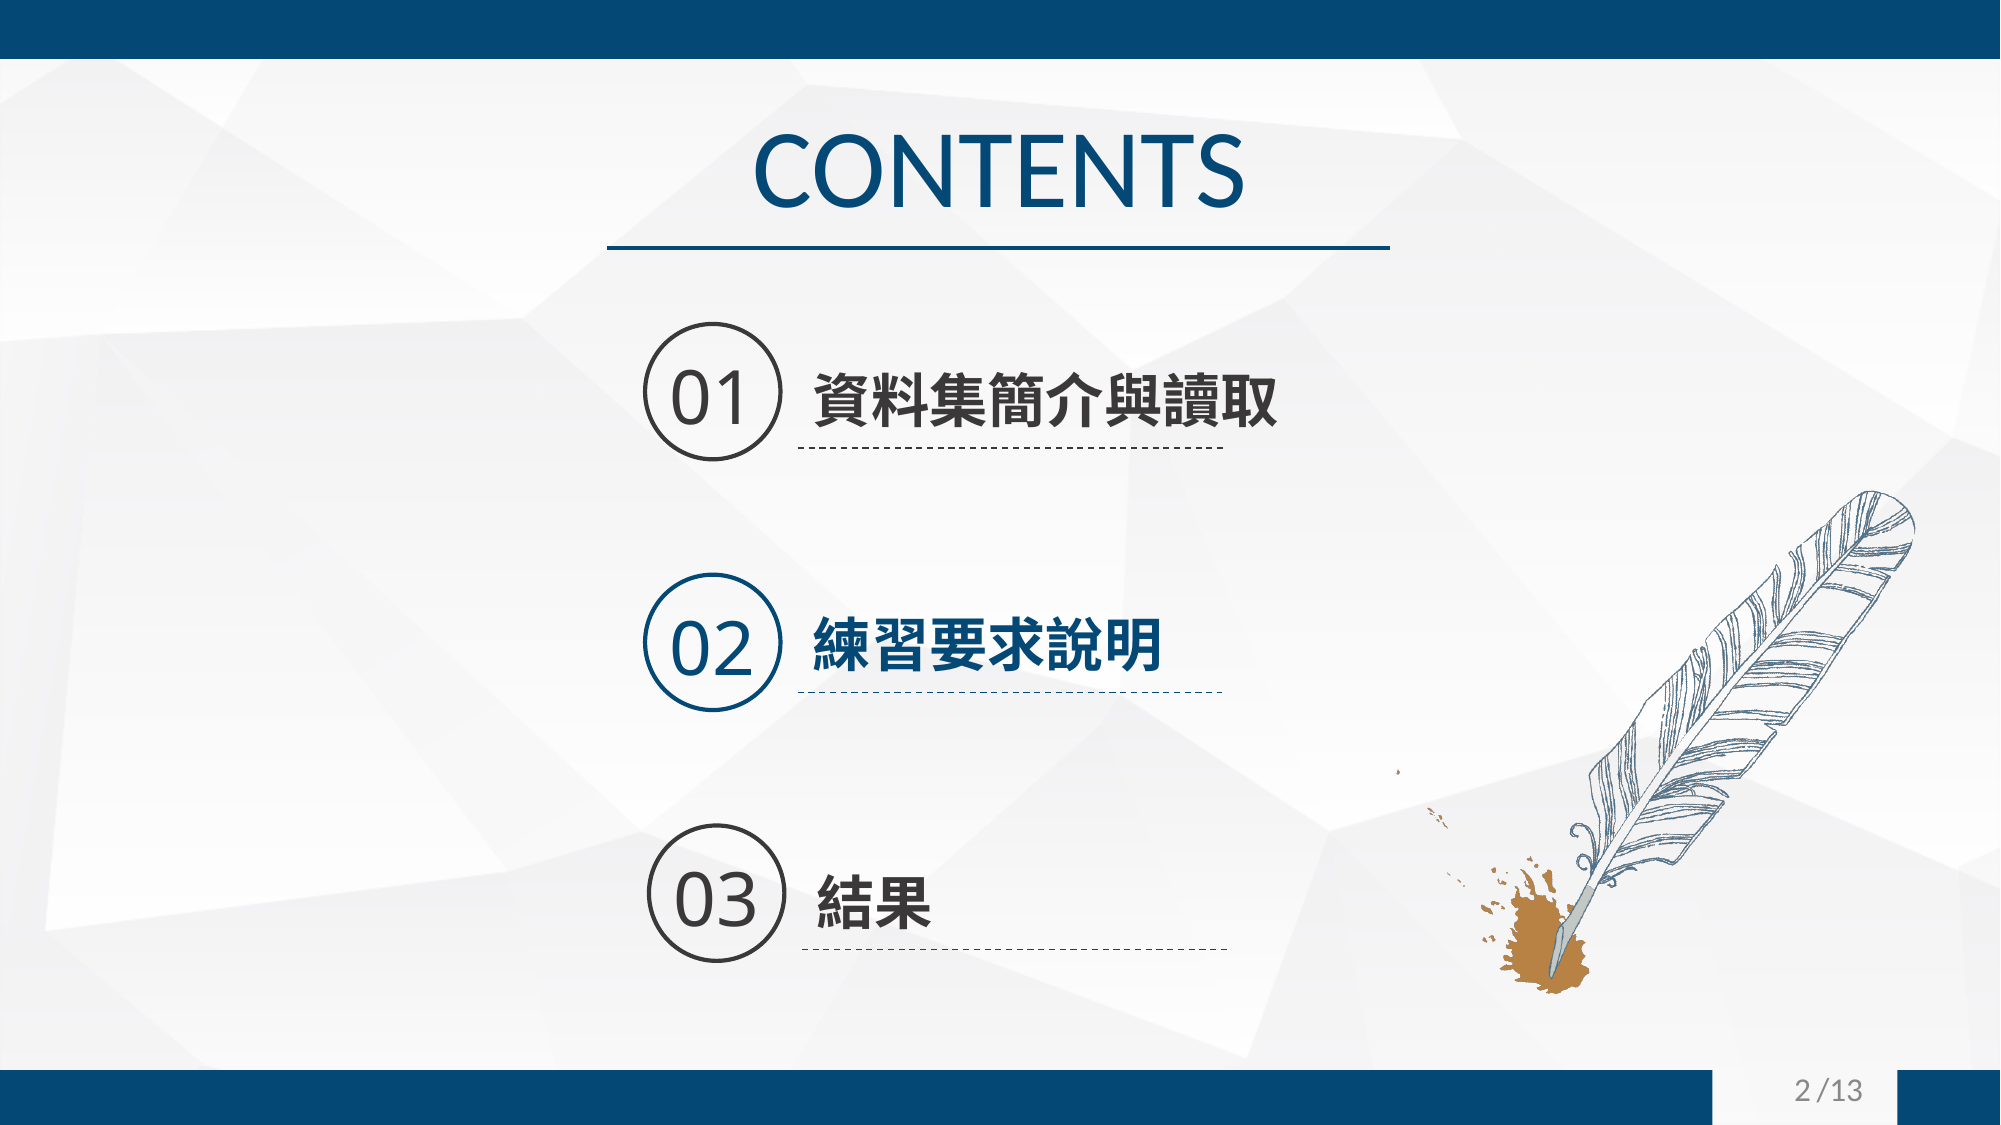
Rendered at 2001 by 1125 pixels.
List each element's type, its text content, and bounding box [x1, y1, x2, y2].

picture [0, 0, 2001, 1125]
slide_number ‹#› [1375, 1057, 1767, 1118]
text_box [589, 323, 1517, 460]
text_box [593, 825, 1227, 962]
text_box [589, 574, 1351, 711]
footer /13 [1767, 1057, 1912, 1118]
picture [1713, 1118, 1897, 1125]
title CONTENTS [263, 95, 1737, 248]
